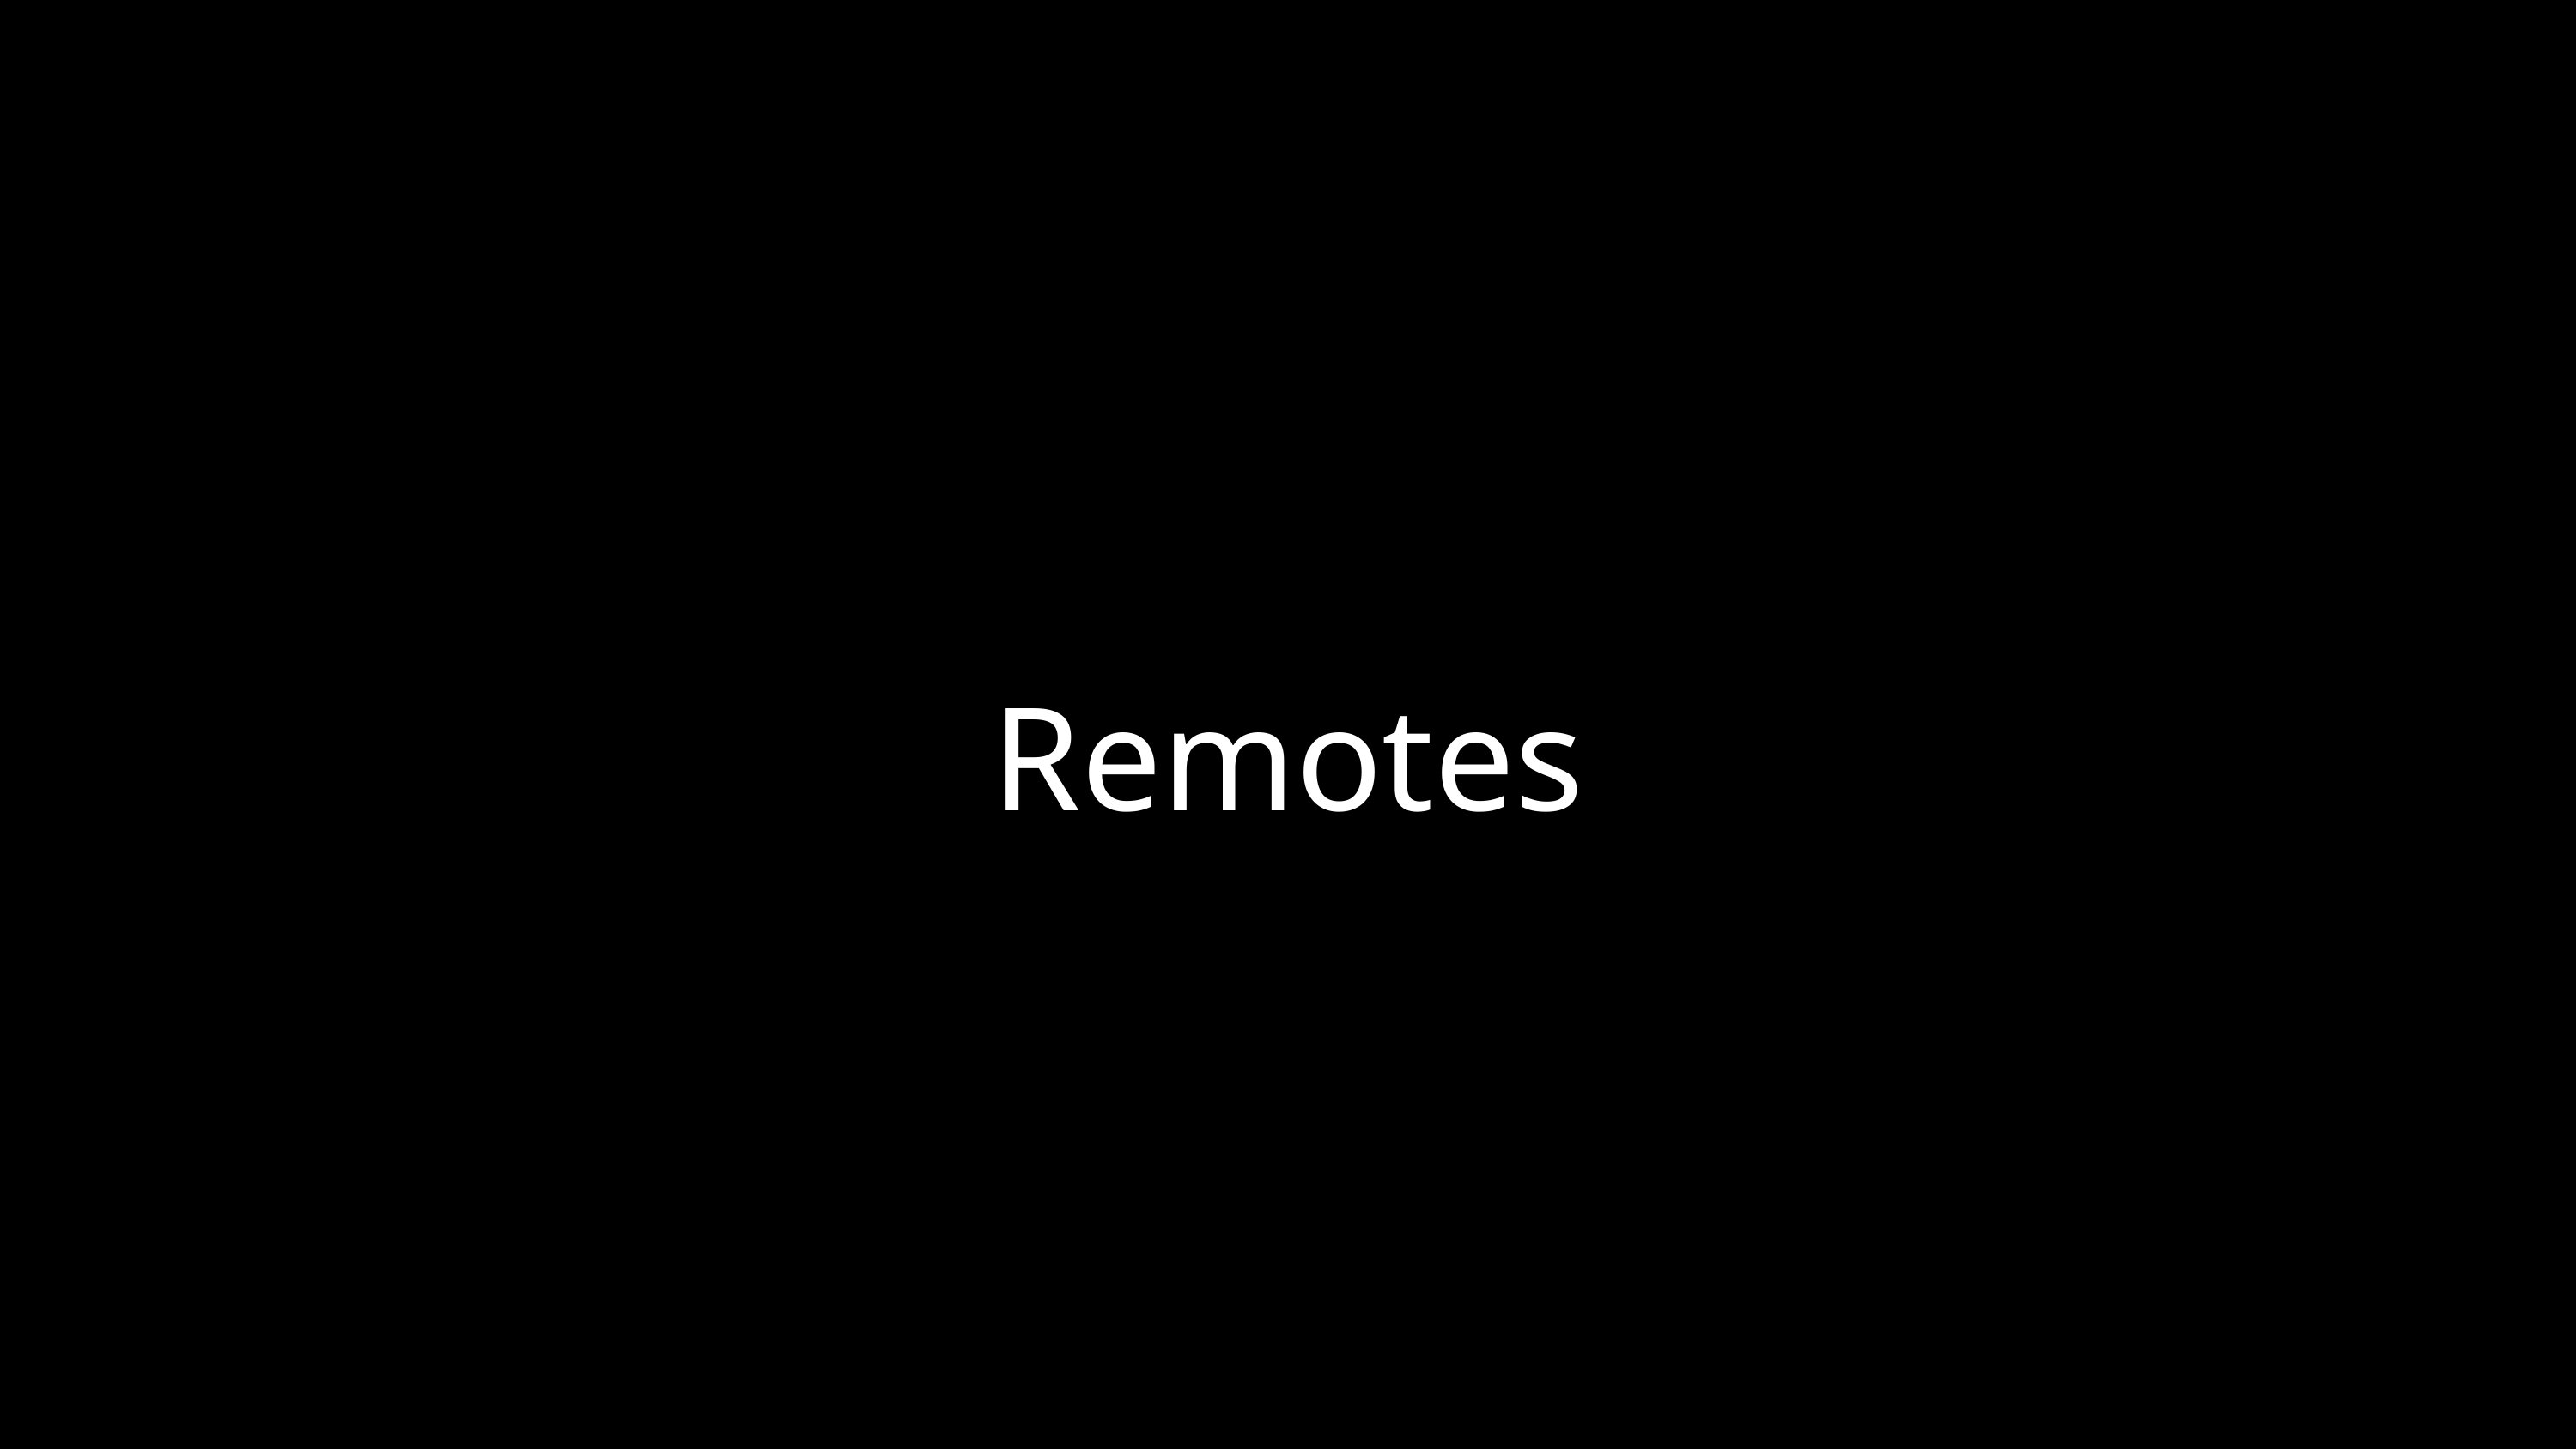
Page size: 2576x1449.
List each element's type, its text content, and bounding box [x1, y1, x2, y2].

text_box Remotes [201, 589, 2375, 840]
